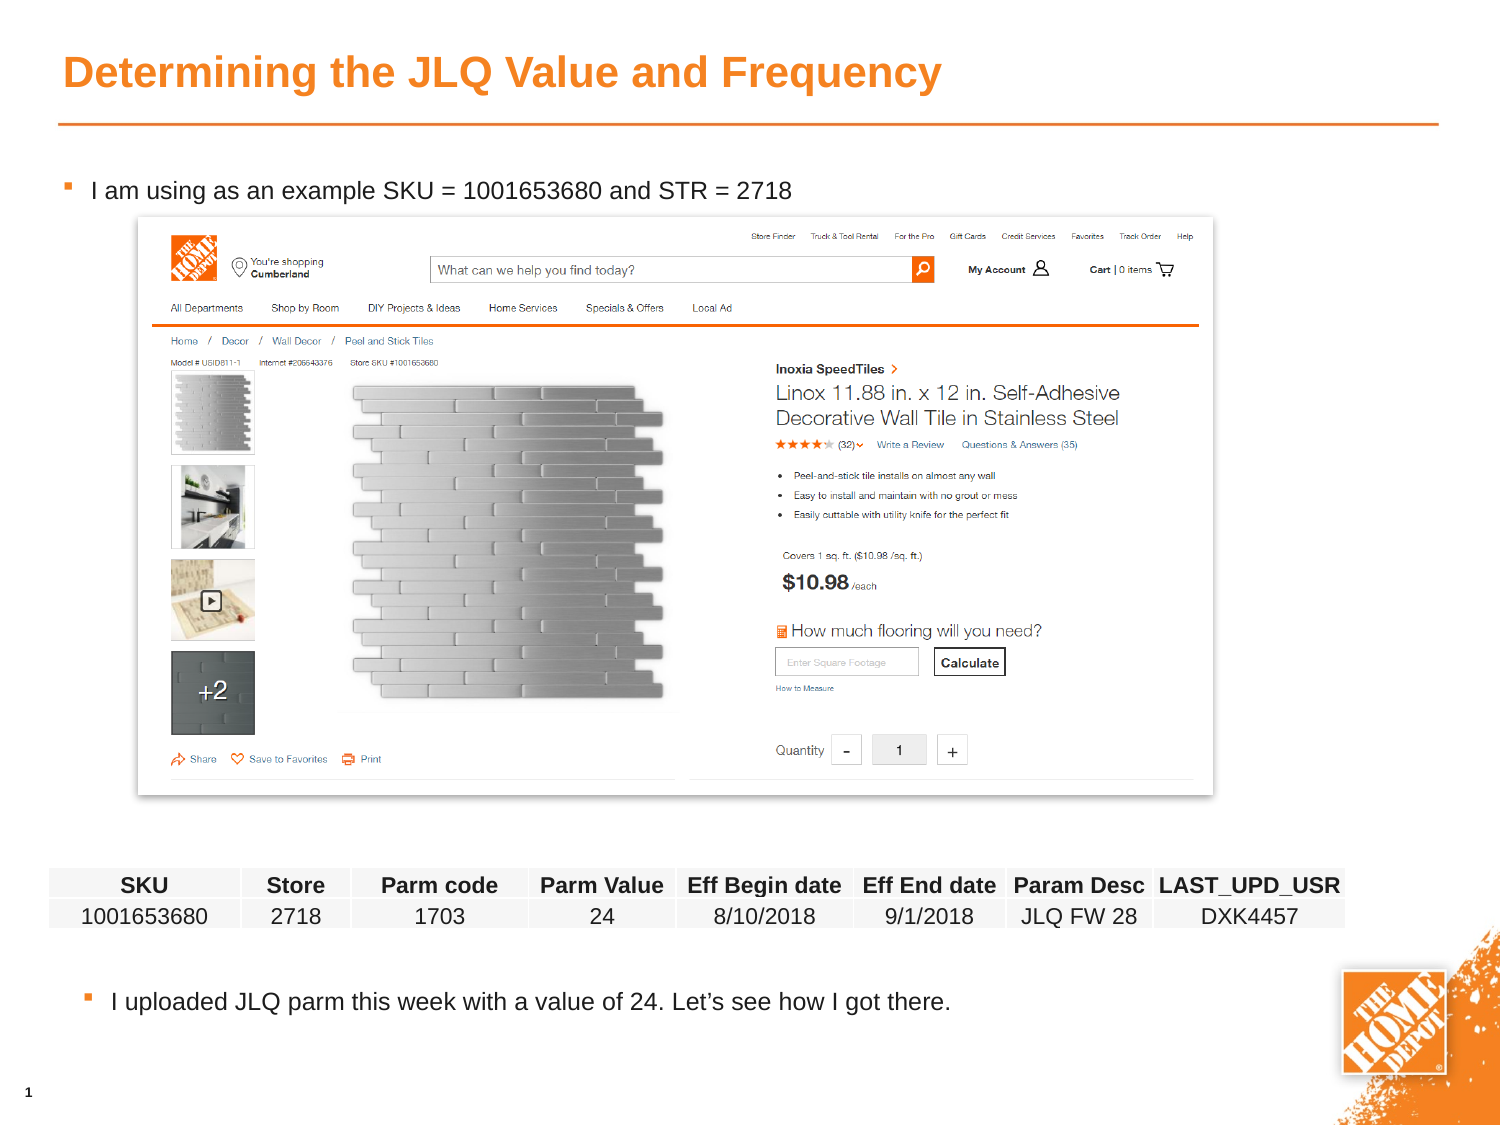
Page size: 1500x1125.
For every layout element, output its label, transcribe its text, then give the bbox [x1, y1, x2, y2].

table_header SKU [49, 868, 240, 897]
table_cell 1703 [352, 899, 528, 928]
title Determining the JLQ Value and Frequency [48, 0, 1398, 141]
table_cell 9/1/2018 [854, 899, 1005, 928]
table_header LAST_UPD_USR [1154, 868, 1345, 897]
text_box I uploaded JLQ parm this week with a value of 24. Let’s see how I got there. [67, 977, 994, 1023]
table_header Eff End date [854, 868, 1005, 897]
table_header Param Desc [1007, 868, 1152, 897]
table_header Eff Begin date [677, 868, 853, 897]
table_cell 8/10/2018 [677, 899, 853, 928]
table_cell 1001653680 [49, 899, 240, 928]
table_header Parm code [352, 868, 528, 897]
text_box I am using as an example SKU = 1001653680 and STR = 2718 [48, 166, 1413, 212]
table_cell 2718 [242, 899, 350, 928]
picture [0, 0, 1500, 1125]
slide_number 1 [9, 1062, 360, 1122]
table_header Parm Value [529, 868, 675, 897]
table_cell JLQ FW 28 [1007, 899, 1152, 928]
table_cell 24 [529, 899, 675, 928]
table_cell DXK4457 [1154, 899, 1345, 928]
table_header Store [242, 868, 350, 897]
